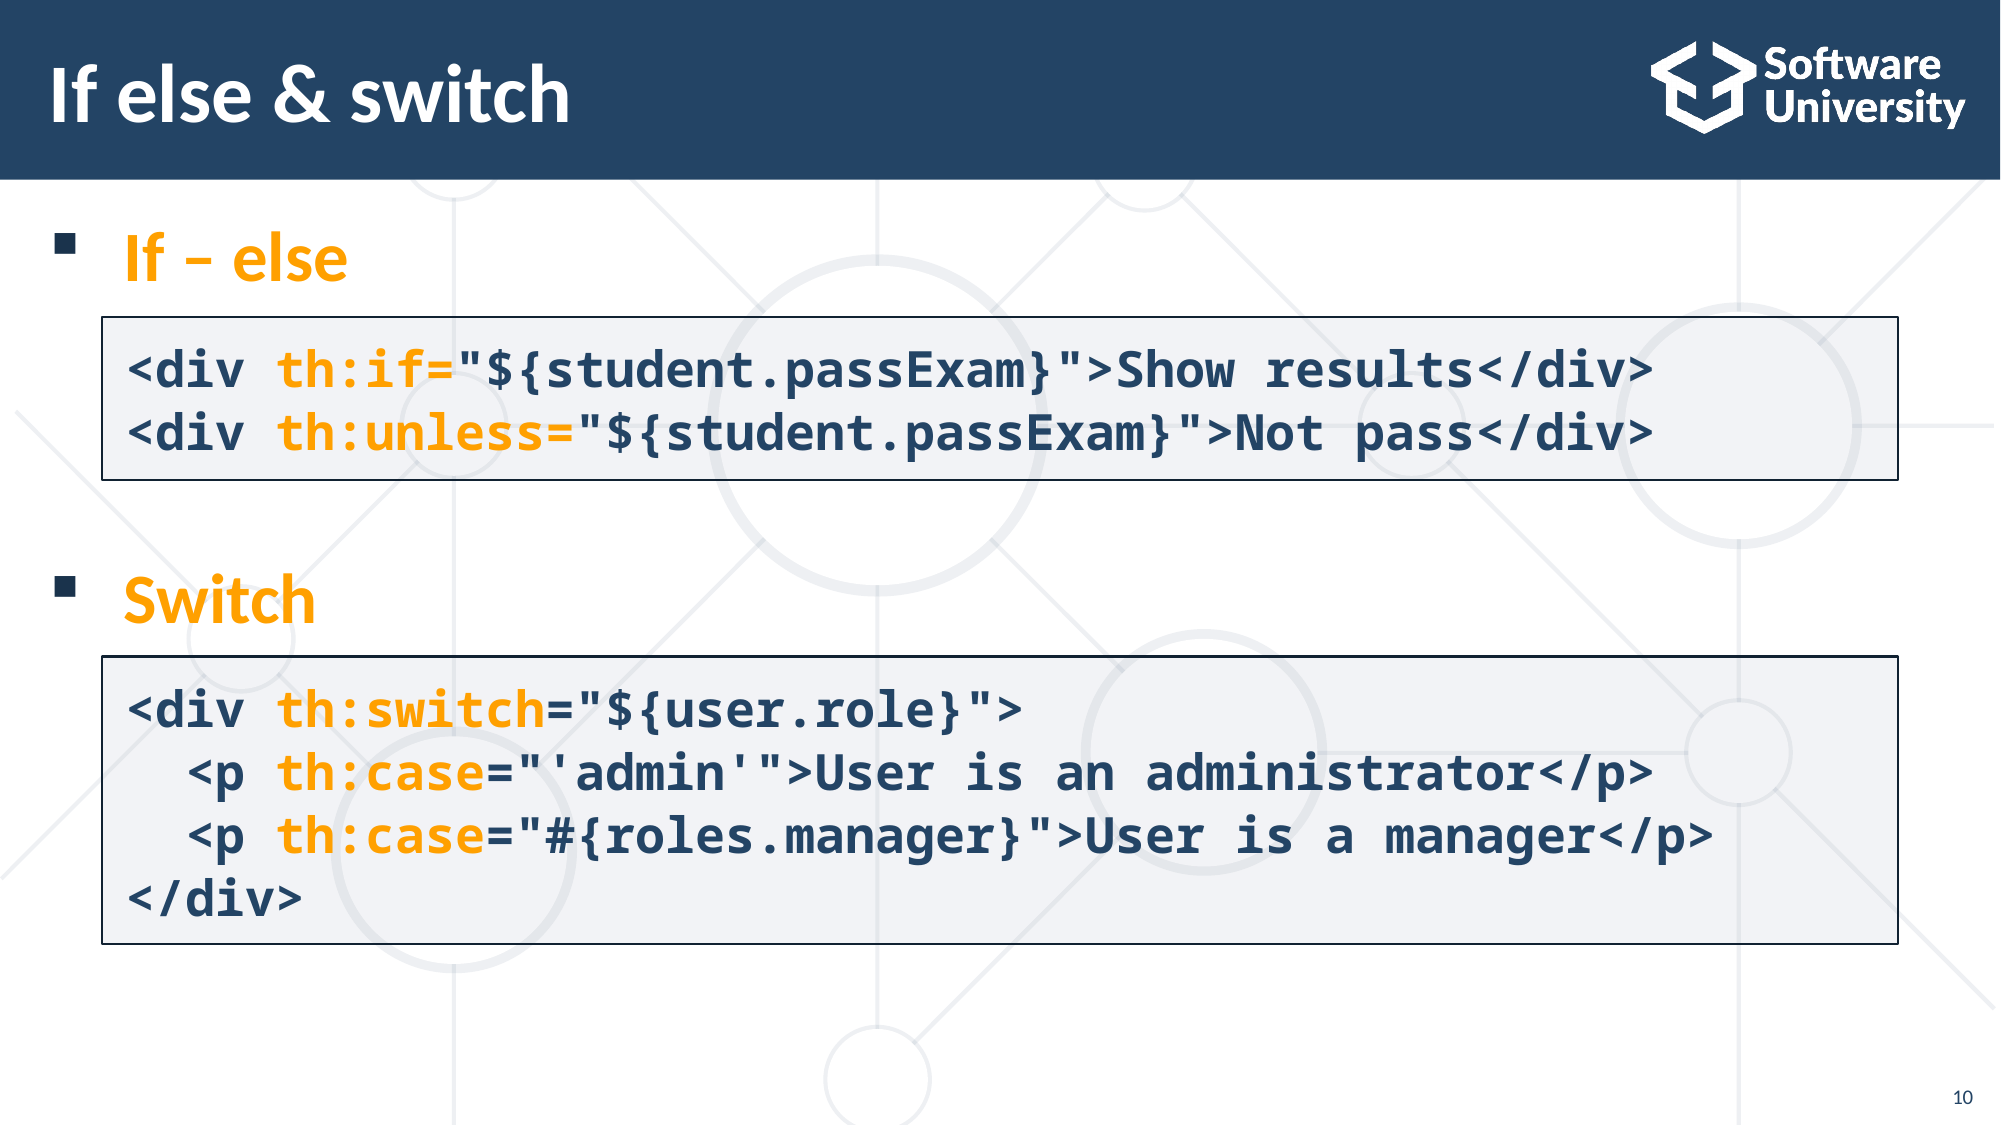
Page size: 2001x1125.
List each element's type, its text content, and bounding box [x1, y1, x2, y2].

list If – else Switch [31, 200, 1969, 1113]
list <div th:if="${student.passExam}">Show results</div> <div th:unless="${student.passExam}">Not pass</div> [101, 316, 1899, 481]
slide_number 10 [1927, 1067, 1989, 1117]
text_box <div th:switch="${user.role}"> <p th:case="'admin'">User is an administrator</p> <p th:case="#{roles.manager}">User is a manager</p> </div> [101, 656, 1899, 944]
title If else & switch [31, 16, 1625, 162]
picture [1651, 41, 1966, 134]
